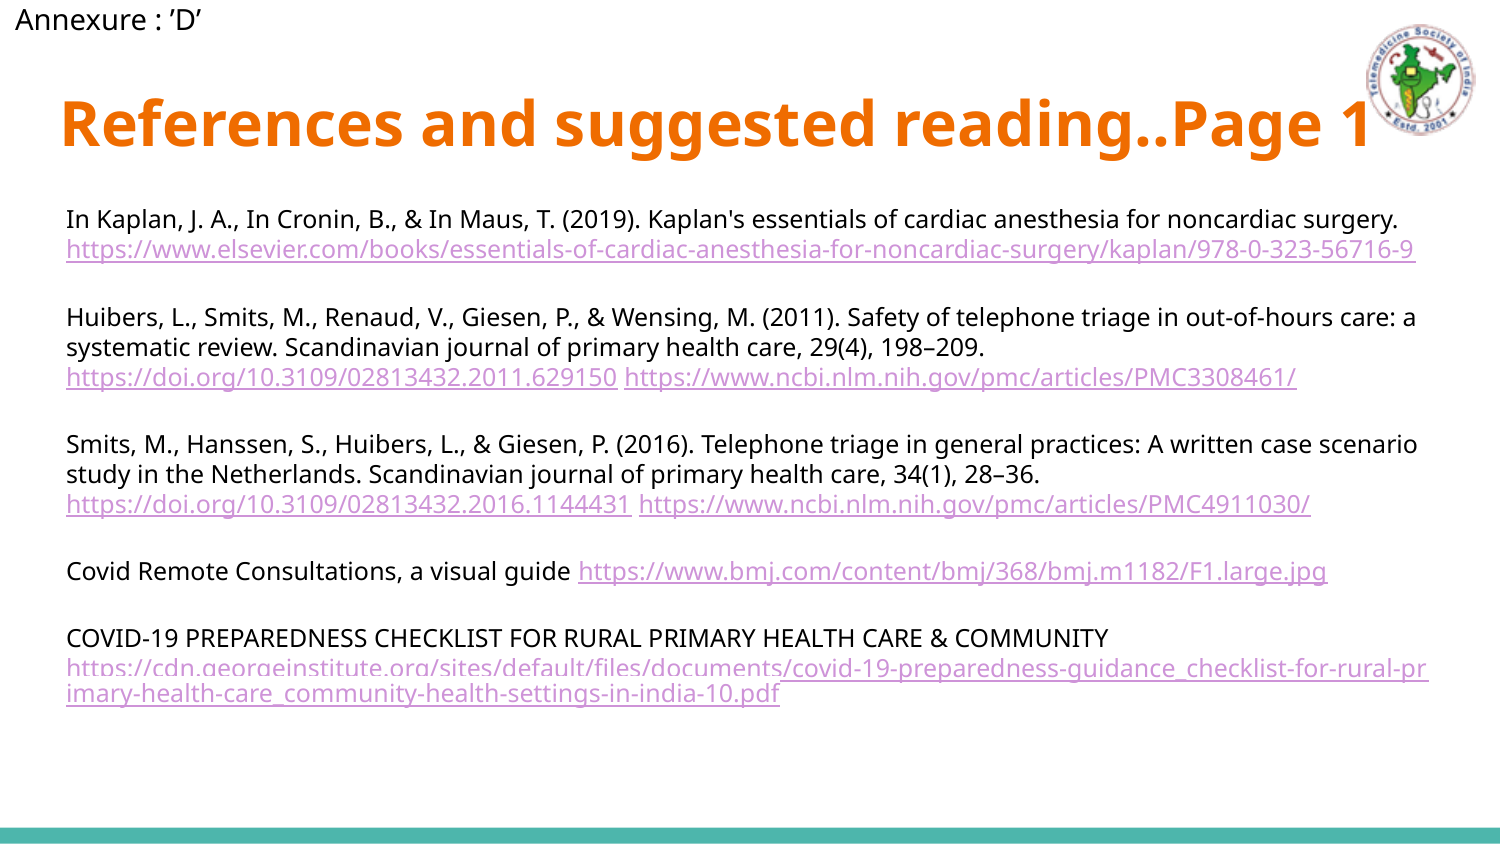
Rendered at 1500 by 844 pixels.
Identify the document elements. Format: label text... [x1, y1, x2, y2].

list In Kaplan, J. A., In Cronin, B., & In Maus, T. (2019). Kaplan's essentials of cardiac anesthesia for noncardiac surgery. https://www.elsevier.com/books/essentials-of-cardiac-anesthesia-for-noncardiac-surgery/kaplan/978-0-323-56716-9 Huibers, L., Smits, M., Renaud, V., Giesen, P., & Wensing, M. (2011). Safety of telephone triage in out-of-hours care: a systematic review. Scandinavian journal of primary health care, 29(4), 198–209. https://doi.org/10.3109/02813432.2011.629150 https://www.ncbi.nlm.nih.gov/pmc/articles/PMC3308461/ Smits, M., Hanssen, S., Huibers, L., & Giesen, P. (2016). Telephone triage in general practices: A written case scenario study in the Netherlands. Scandinavian journal of primary health care, 34(1), 28–36. https://doi.org/10.3109/02813432.2016.1144431 https://www.ncbi.nlm.nih.gov/pmc/articles/PMC4911030/ Covid Remote Consultations, a visual guide https://www.bmj.com/content/bmj/368/bmj.m1182/F1.large.jpg COVID-19 PREPAREDNESS CHECKLIST FOR RURAL PRIMARY HEALTH CARE & COMMUNITY https://cdn.georgeinstitute.org/sites/default/files/documents/covid-19-preparedness-guidance_checklist-for-rural-primary-health-care_community-health-settings-in-india-10.pdf [51, 188, 1449, 819]
title References and suggested reading..Page 1 [44, 68, 1361, 136]
text_box Annexure : ’D’ [0, 0, 266, 103]
picture [1366, 24, 1477, 137]
